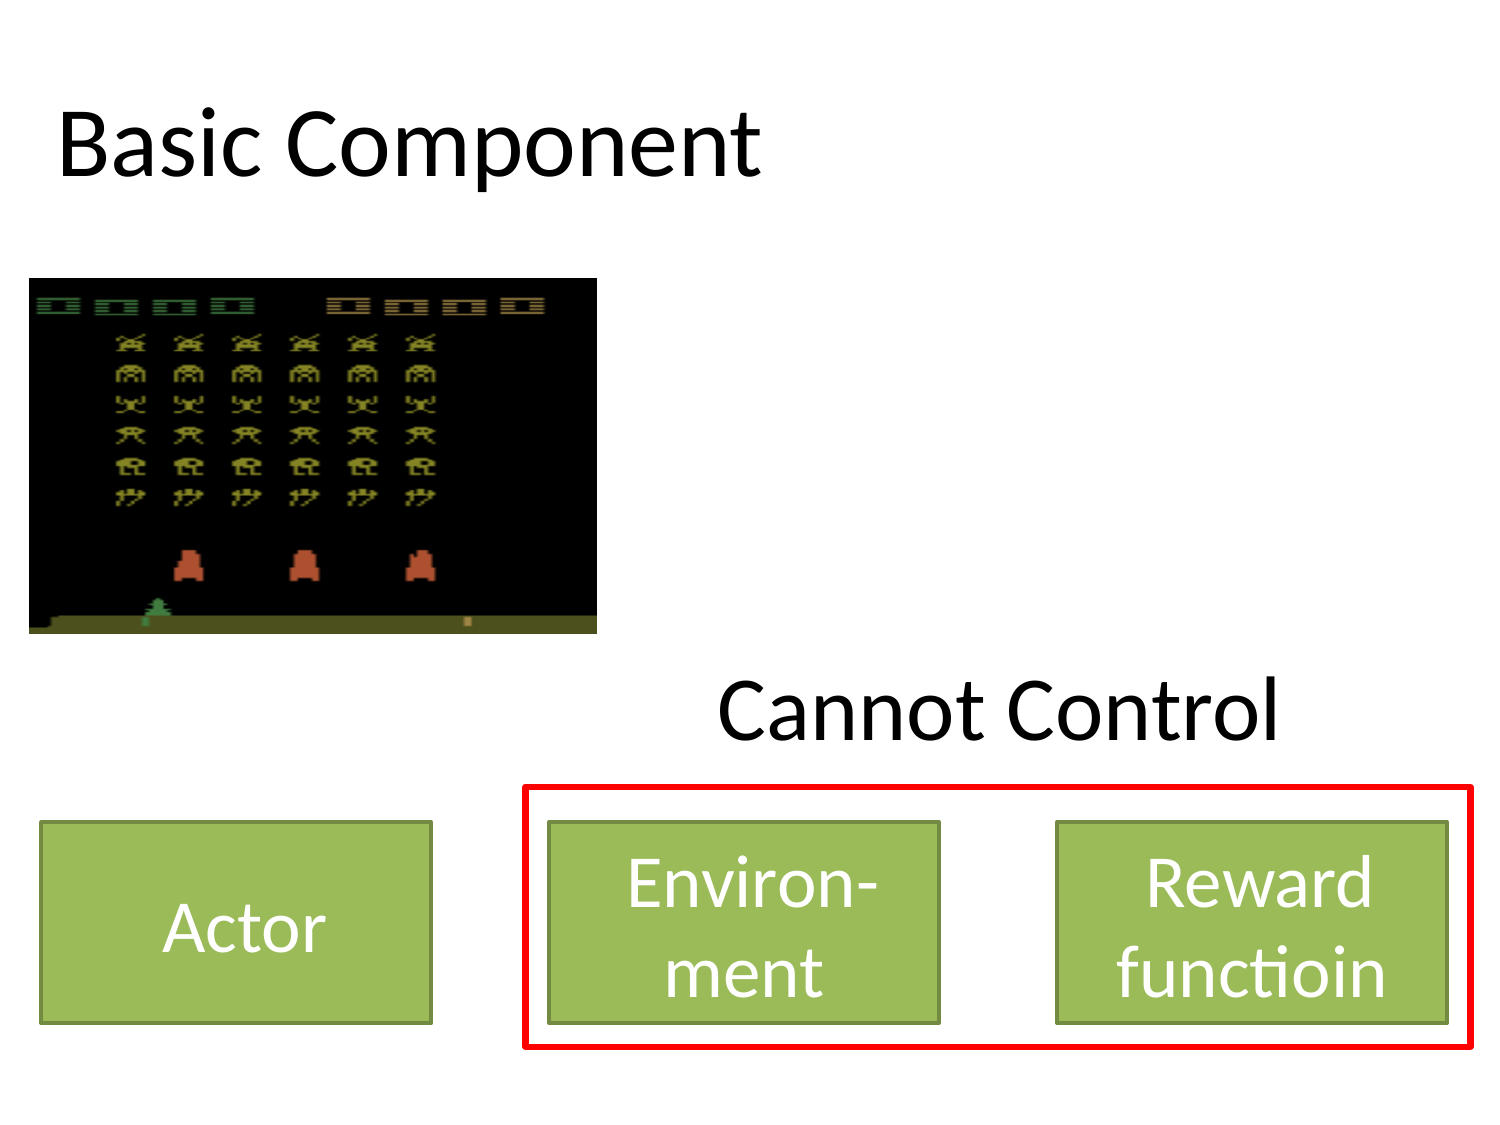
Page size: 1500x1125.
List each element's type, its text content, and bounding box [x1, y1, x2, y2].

text_box [523, 785, 1473, 1049]
title Cannot Control [702, 609, 1376, 785]
text_box Basic Component [41, 42, 1392, 231]
text_box Actor [39, 820, 433, 1025]
picture [29, 278, 597, 634]
